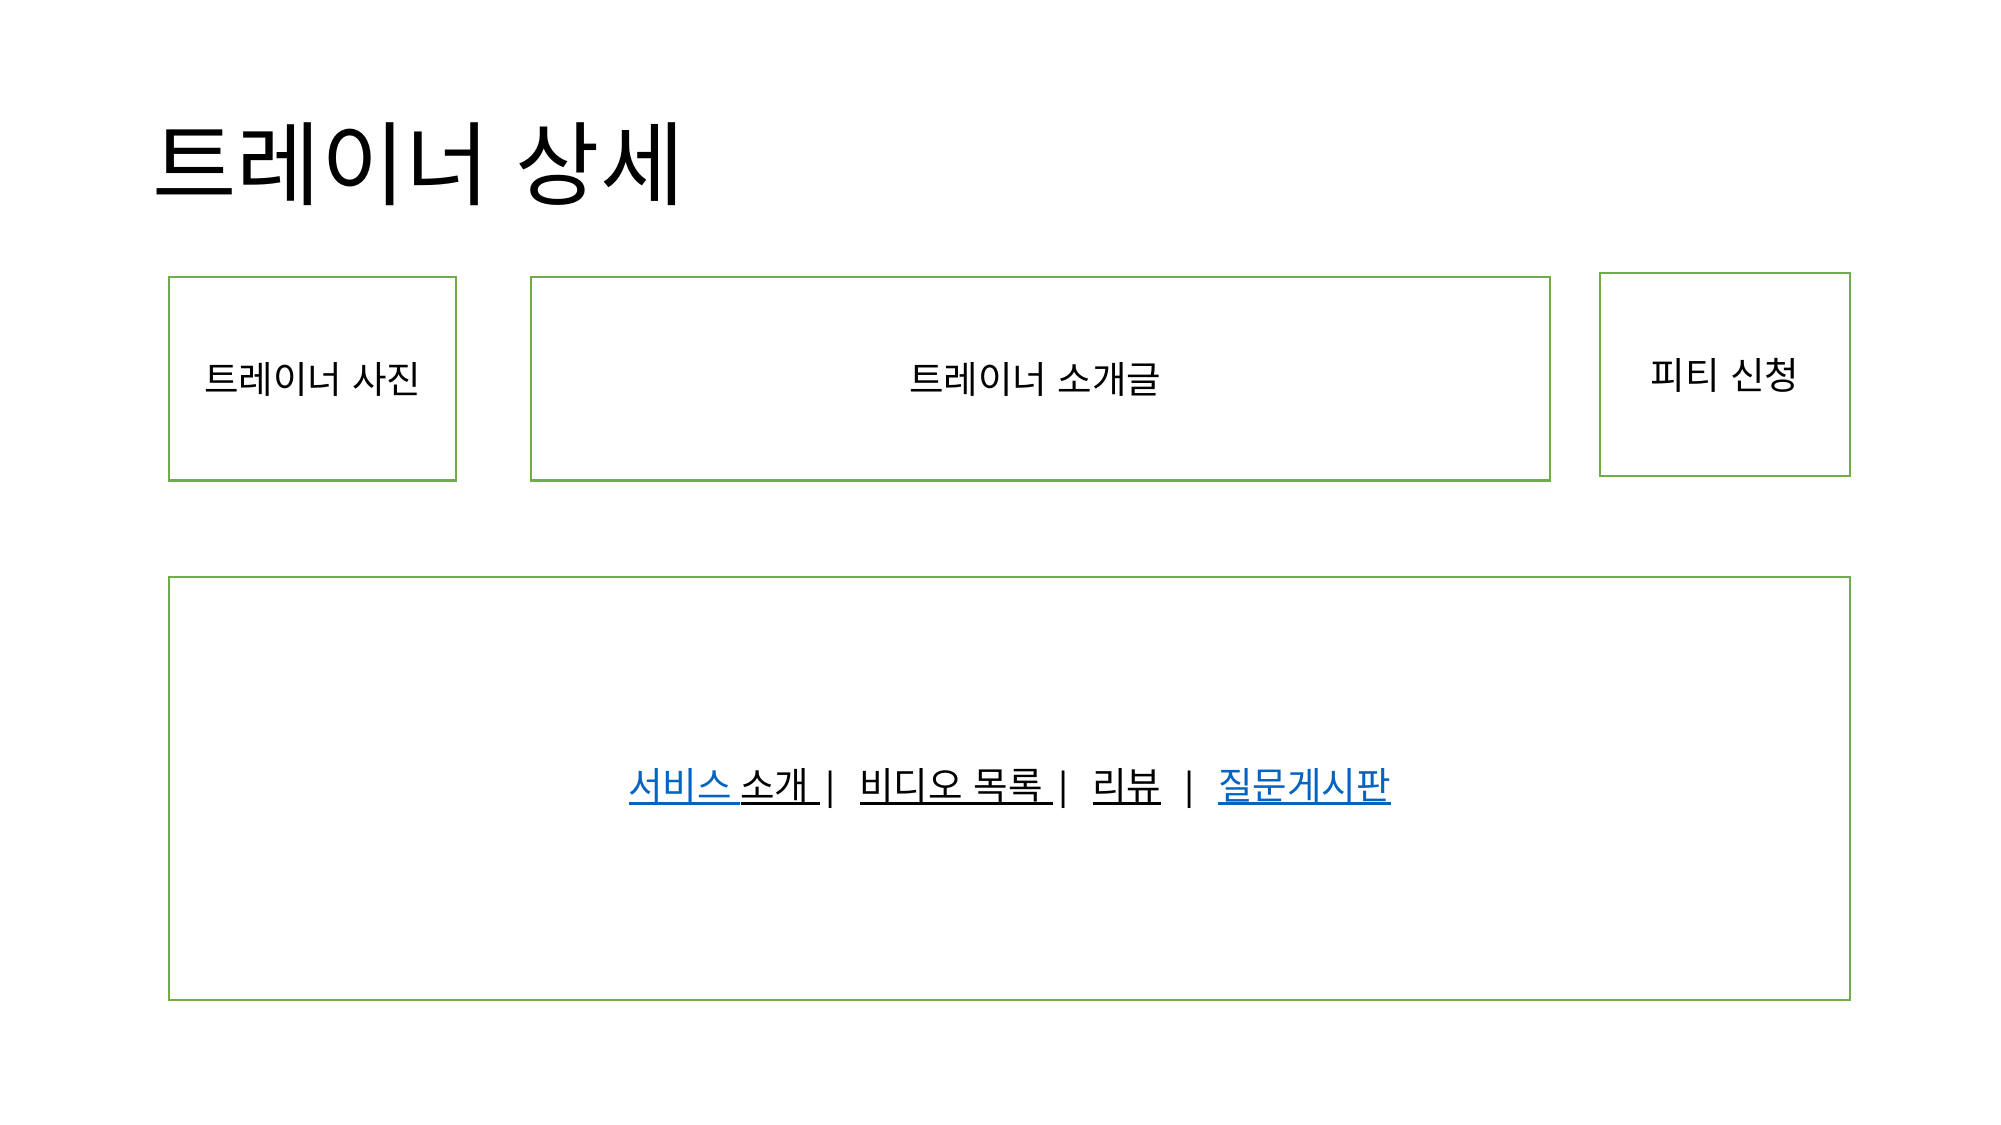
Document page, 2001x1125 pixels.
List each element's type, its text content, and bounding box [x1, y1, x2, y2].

text_box 서비스 소개 | 비디오 목록 | 리뷰 | 질문게시판 [168, 576, 1851, 1001]
title 트레이너 상세 [137, 59, 1863, 278]
text_box 트레이너 소개글 [530, 276, 1551, 482]
text_box 트레이너 사진 [168, 276, 457, 482]
text_box 피티 신청 [1599, 272, 1851, 477]
